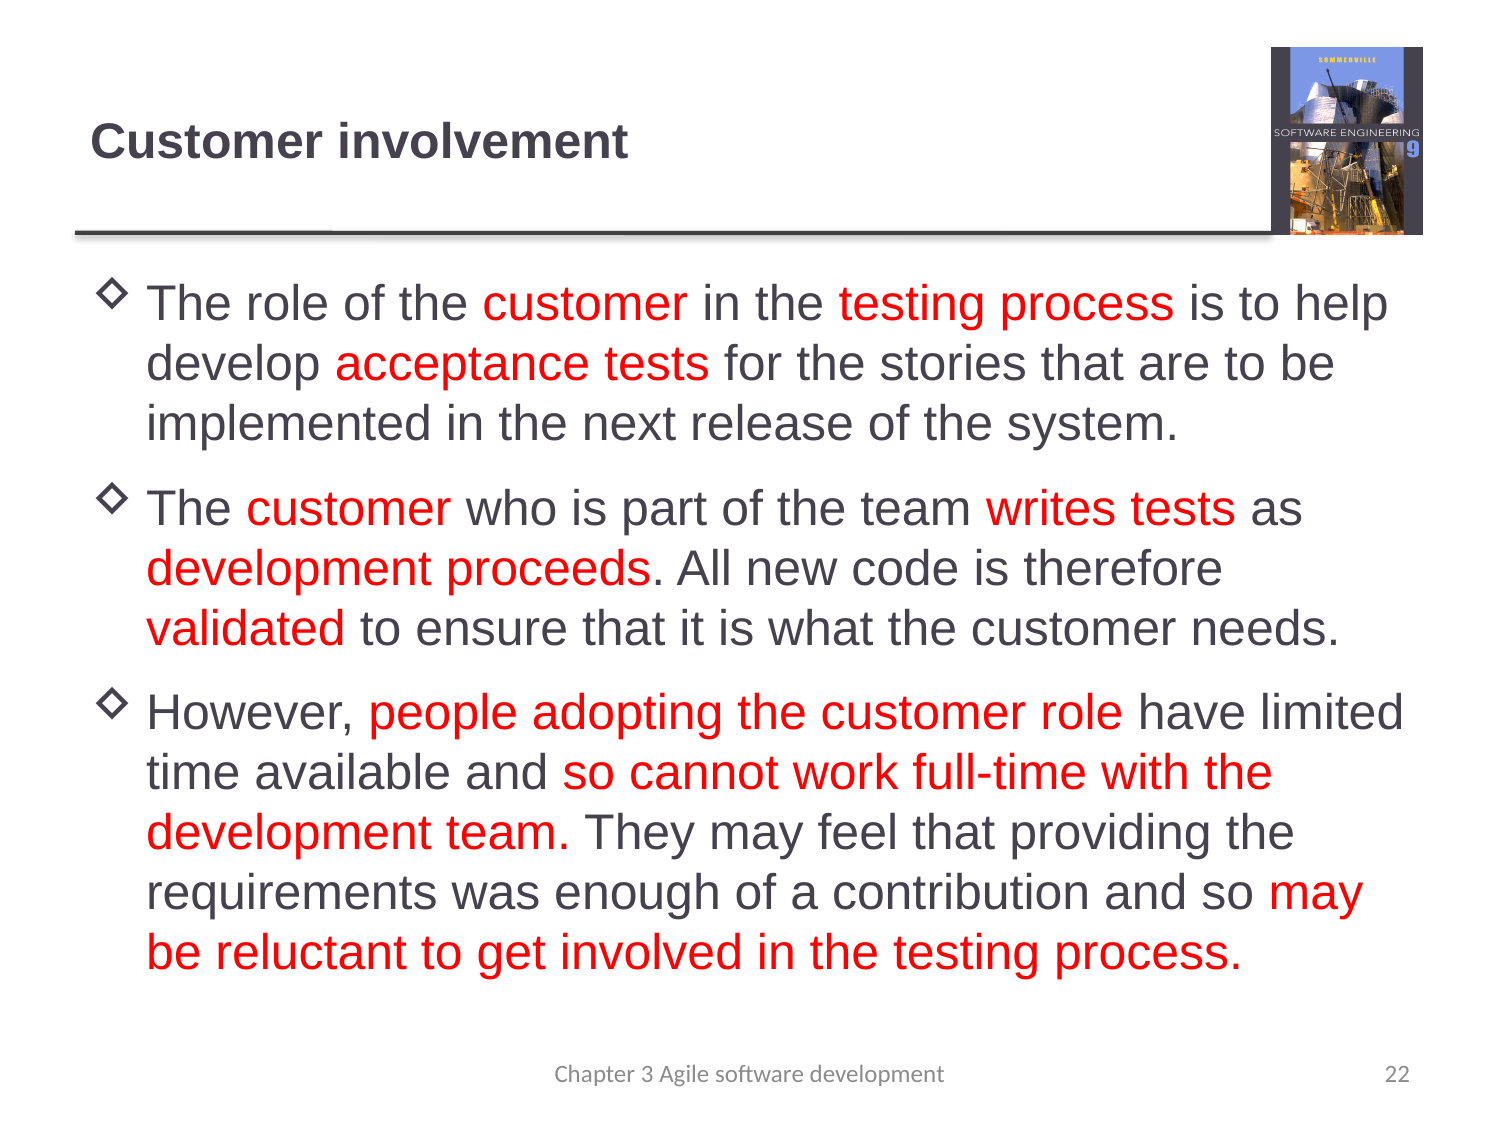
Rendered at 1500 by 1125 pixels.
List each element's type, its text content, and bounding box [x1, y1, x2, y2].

slide_number 22 [1074, 1042, 1425, 1103]
picture [1272, 47, 1423, 235]
list The role of the customer in the testing process is to help develop acceptance tests for the stories that are to be implemented in the next release of the system. The customer who is part of the team writes tests as development proceeds. All new code is therefore validated to ensure that it is what the customer needs. However, people adopting the customer role have limited time available and so cannot work full-time with the development team. They may feel that providing the requirements was enough of a contribution and so may be reluctant to get involved in the testing process. [75, 262, 1425, 1005]
footer Chapter 3 Agile software development [512, 1042, 988, 1103]
title Customer involvement [74, 44, 1272, 233]
